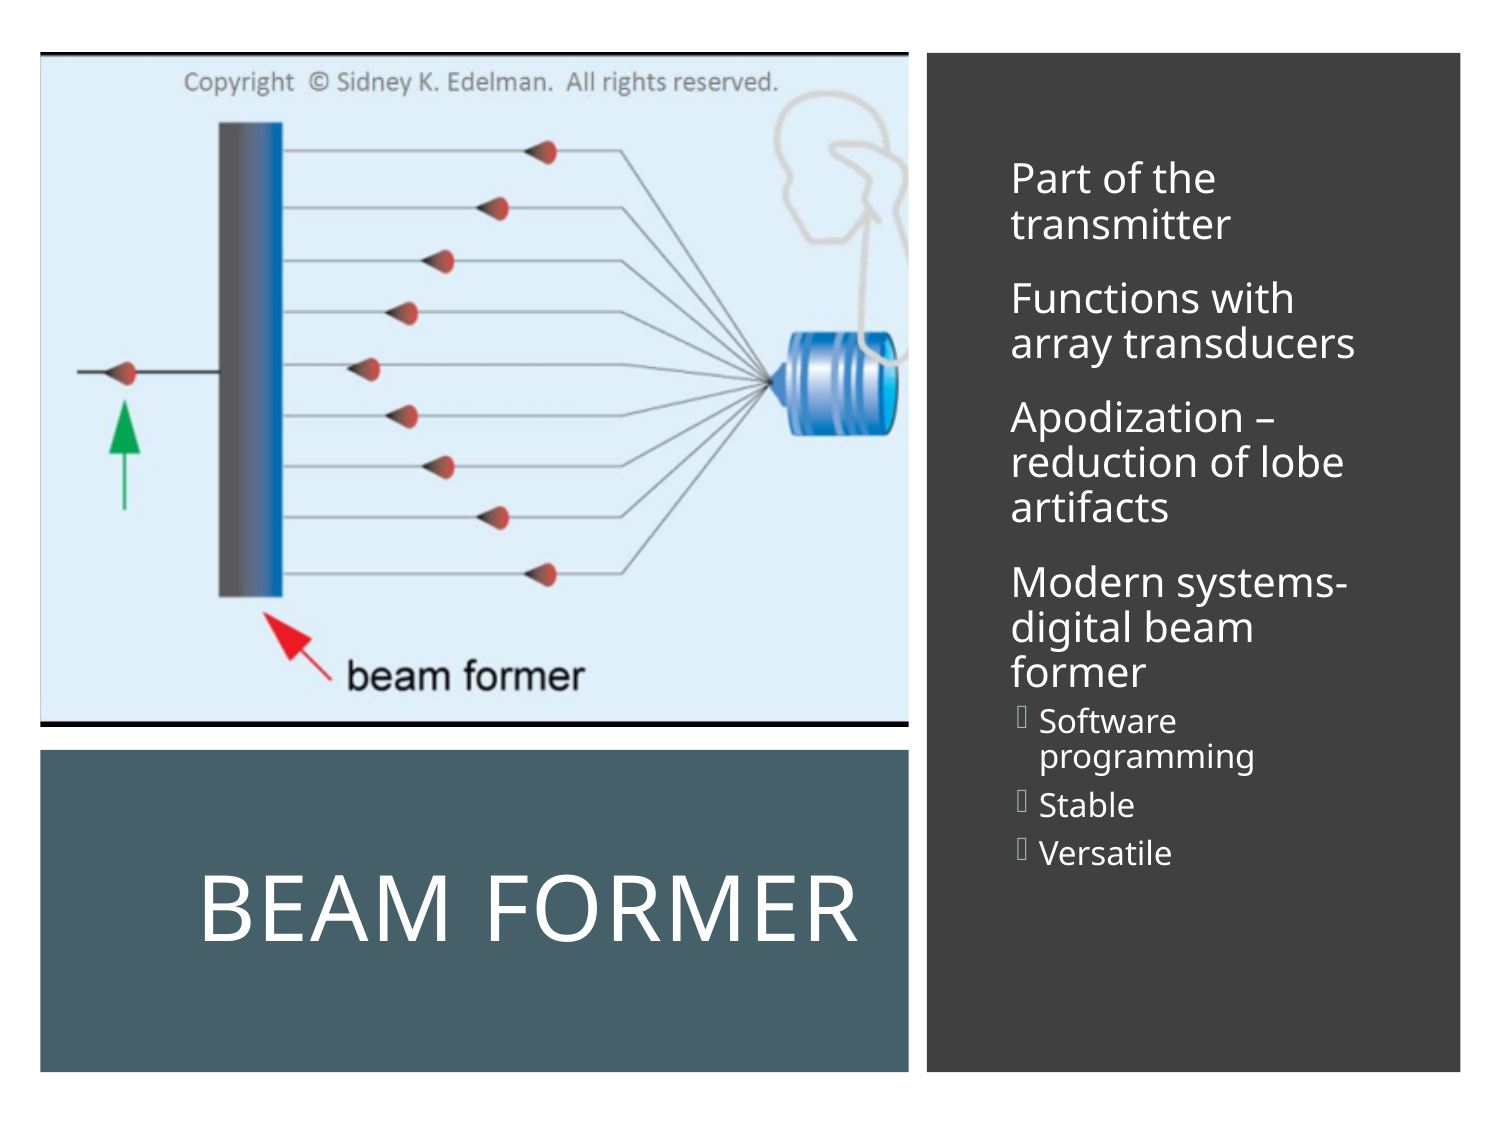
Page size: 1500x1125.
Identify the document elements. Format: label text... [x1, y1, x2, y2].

list Part of the transmitter Functions with array transducers Apodization – reduction of lobe artifacts Modern systems- digital beam former Software programming Stable Versatile [987, 150, 1410, 947]
text_box [0, 0, 1500, 1125]
picture [40, 52, 909, 727]
text_box [926, 51, 1462, 1074]
title Beam Former [64, 782, 876, 1049]
text_box [39, 749, 910, 1073]
